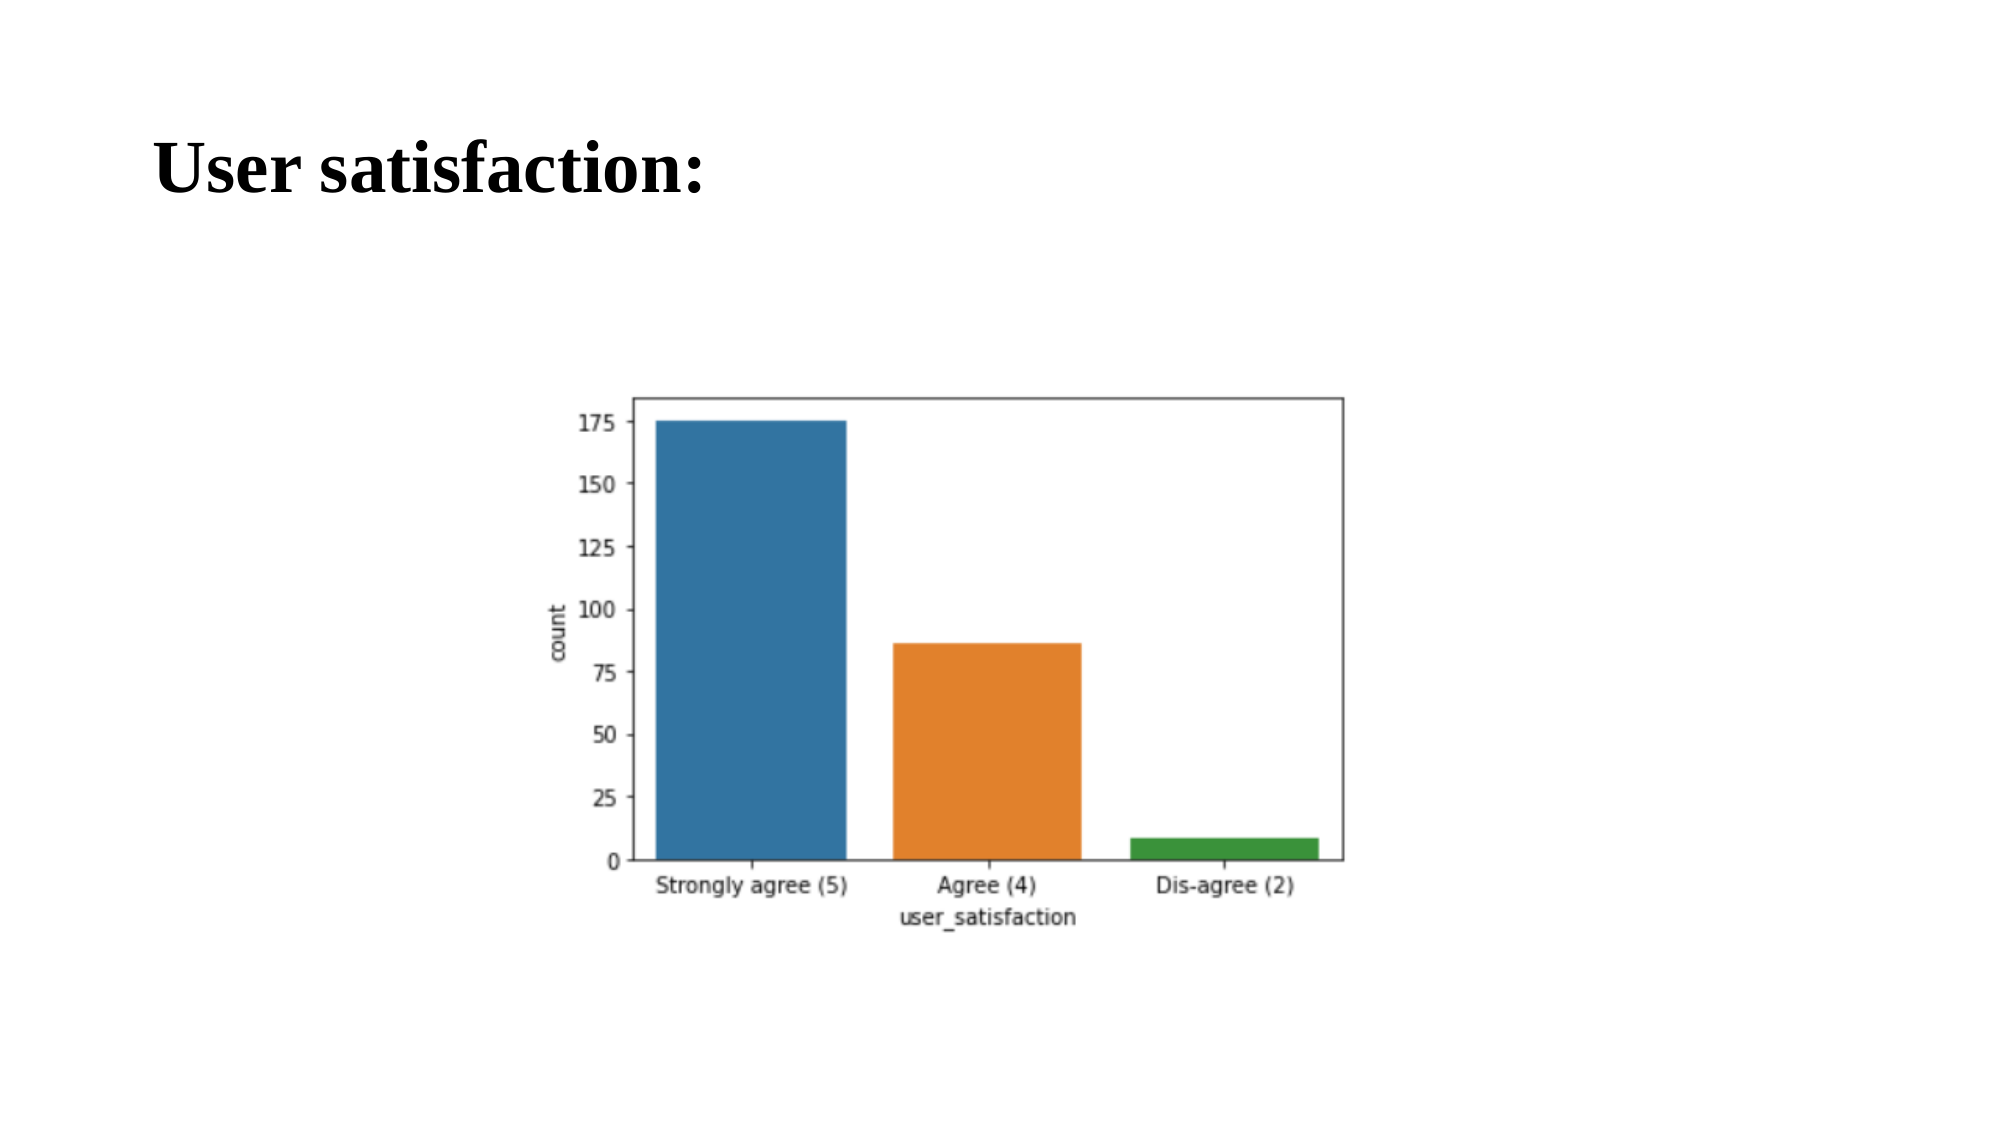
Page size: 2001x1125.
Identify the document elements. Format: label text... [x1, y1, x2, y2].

title User satisfaction: [137, 59, 1863, 278]
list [538, 363, 1462, 950]
